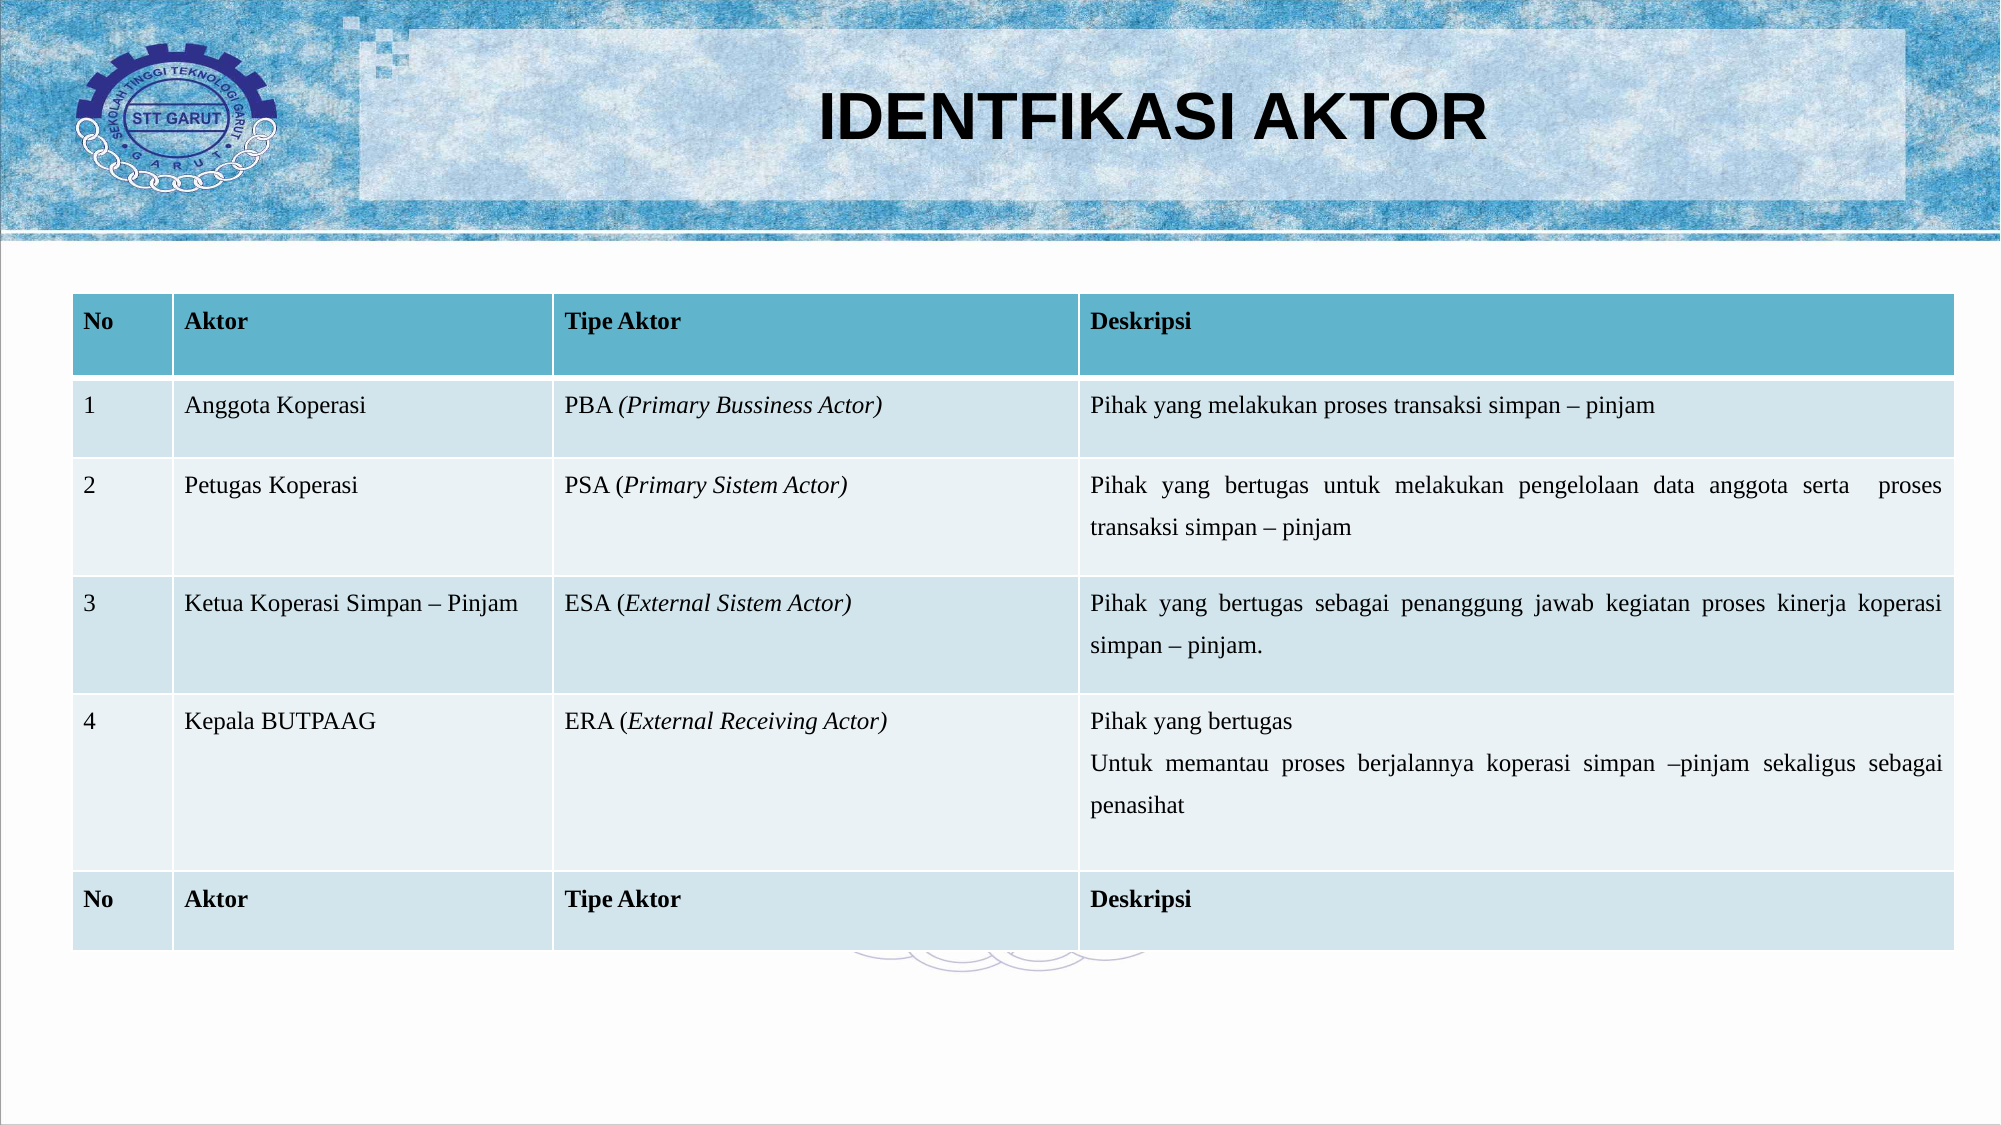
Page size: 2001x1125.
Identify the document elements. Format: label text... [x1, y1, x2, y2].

table_cell Kepala BUTPAAG [174, 695, 552, 870]
picture [0, 0, 2001, 1125]
table_cell PBA (Primary Bussiness Actor) [554, 381, 1078, 457]
table_cell Ketua Koperasi Simpan – Pinjam [174, 577, 552, 693]
table_cell ERA (External Receiving Actor) [554, 695, 1078, 870]
table_cell 3 [73, 577, 172, 693]
table_cell Petugas Koperasi [174, 459, 552, 575]
table_cell 4 [73, 695, 172, 870]
table_cell Tipe Aktor [554, 872, 1078, 950]
table_cell Deskripsi [1080, 872, 1954, 950]
table_cell Pihak yang bertugas sebagai penanggung jawab kegiatan proses kinerja koperasi simpan – pinjam. [1080, 577, 1954, 693]
table_header Deskripsi [1080, 294, 1954, 375]
table_cell Anggota Koperasi [174, 381, 552, 457]
table_cell Pihak yang bertugas untuk melakukan pengelolaan data anggota serta proses transaksi simpan – pinjam [1080, 459, 1954, 575]
table_header Tipe Aktor [554, 294, 1078, 375]
title IDENTFIKASI AKTOR [399, 24, 1900, 200]
table_cell Aktor [174, 872, 552, 950]
table_cell 2 [73, 459, 172, 575]
table_cell 1 [73, 381, 172, 457]
table_cell PSA (Primary Sistem Actor) [554, 459, 1078, 575]
table_header Aktor [174, 294, 552, 375]
table_cell Pihak yang bertugas Untuk memantau proses berjalannya koperasi simpan –pinjam sekaligus sebagai penasihat [1080, 695, 1954, 870]
table_header No [73, 294, 172, 375]
table_cell No [73, 872, 172, 950]
table_cell Pihak yang melakukan proses transaksi simpan – pinjam [1080, 381, 1954, 457]
table_cell ESA (External Sistem Actor) [554, 577, 1078, 693]
